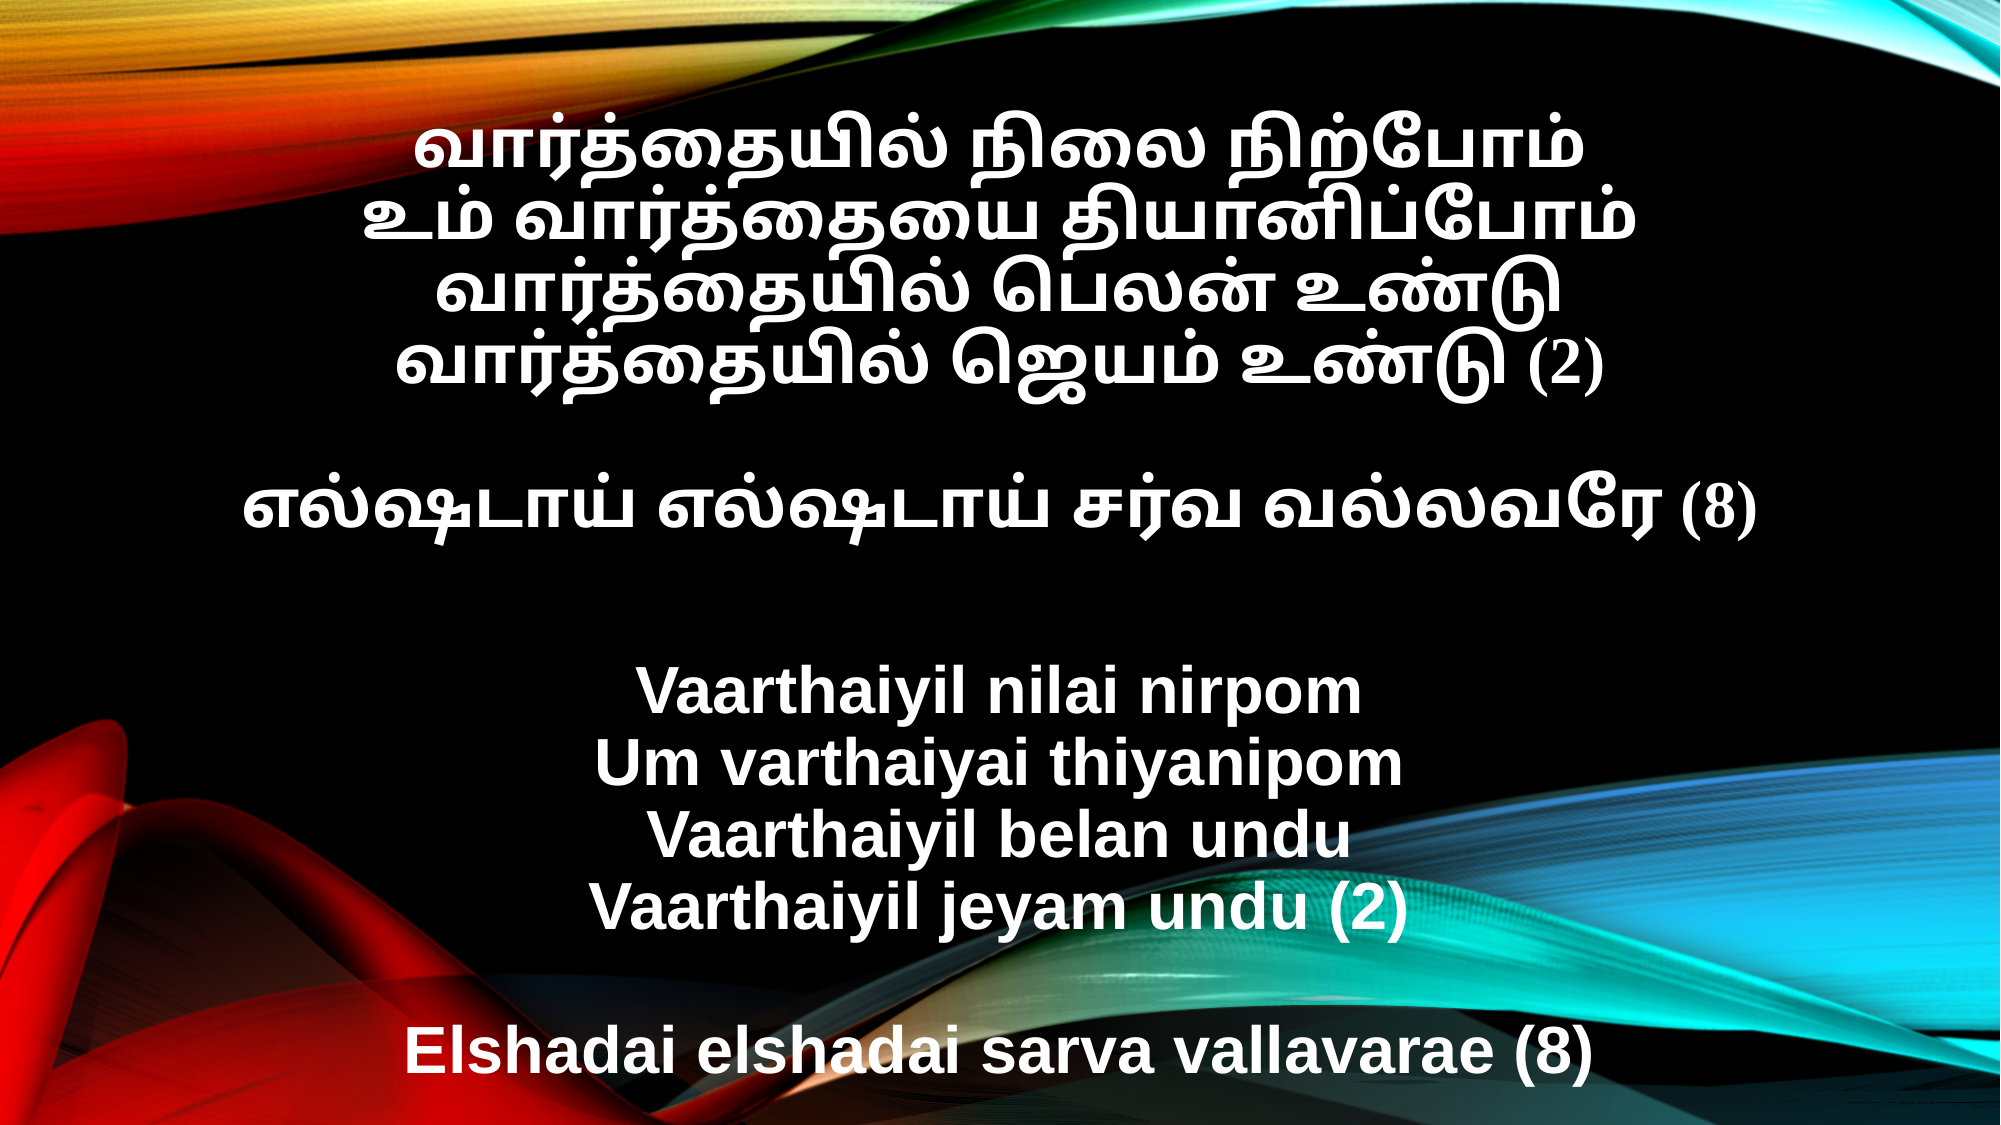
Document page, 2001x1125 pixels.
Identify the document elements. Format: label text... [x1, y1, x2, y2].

subtitle வார்த்தையில் நிலை நிற்போம் உம் வார்த்தையை தியானிப்போம் வார்த்தையில் பெலன் உண்டு வார்த்தையில் ஜெயம் உண்டு (2) எல்ஷடாய் எல்ஷடாய் சர்வ வல்லவரே (8) Vaarthaiyil nilai nirpom Um varthaiyai thiyanipom Vaarthaiyil belan undu Vaarthaiyil jeyam undu (2) Elshadai elshadai sarva vallavarae (8) [0, 1, 2000, 1125]
